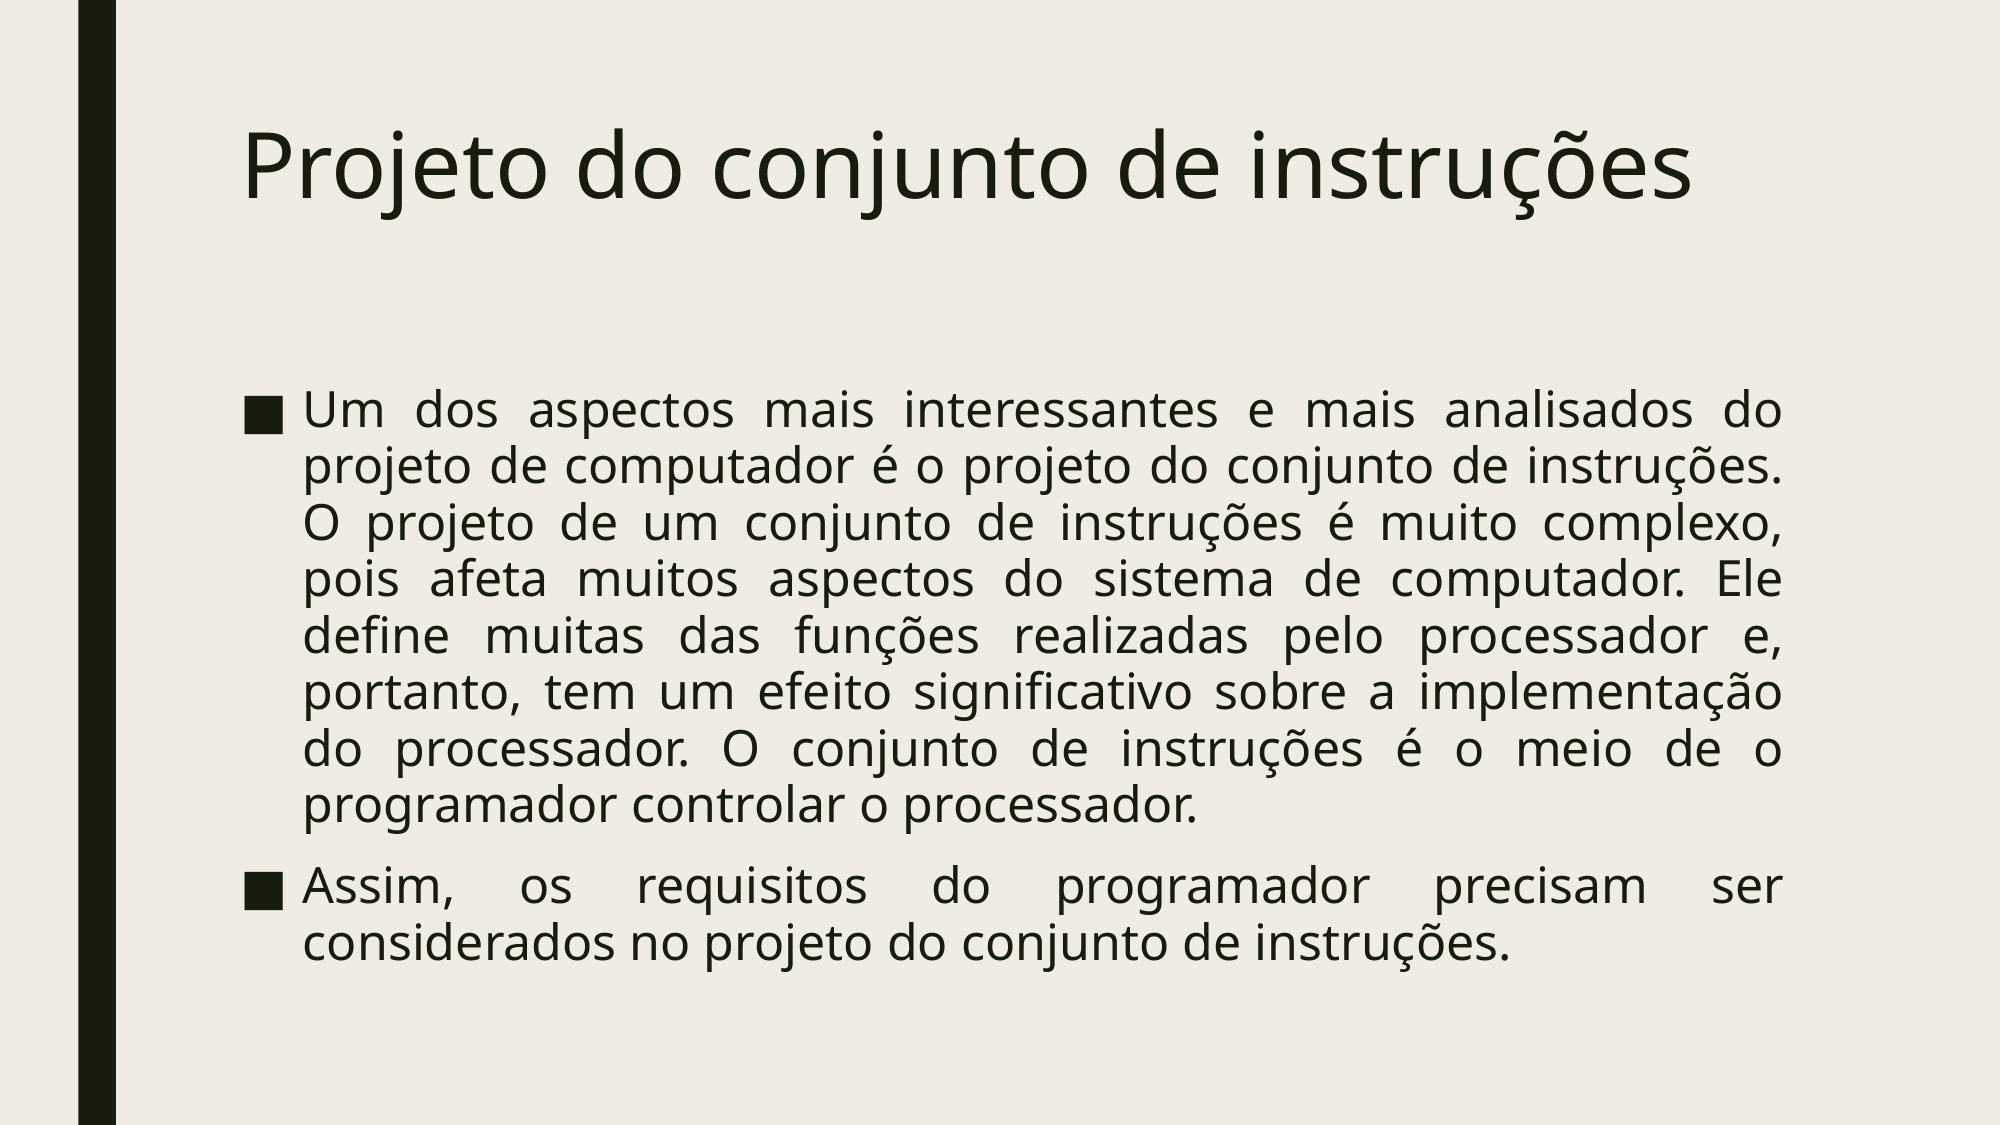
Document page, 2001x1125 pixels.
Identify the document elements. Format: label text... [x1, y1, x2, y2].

title Projeto do conjunto de instruções [225, 112, 1800, 357]
list Um dos aspectos mais interessantes e mais analisados do projeto de computador é o projeto do conjunto de instruções. O projeto de um conjunto de instruções é muito complexo, pois afeta muitos aspectos do sistema de computador. Ele define muitas das funções realizadas pelo processador e, portanto, tem um efeito significativo sobre a implementação do processador. O conjunto de instruções é o meio de o programador controlar o processador. Assim, os requisitos do programador precisam ser considerados no projeto do conjunto de instruções. [225, 375, 1800, 1082]
